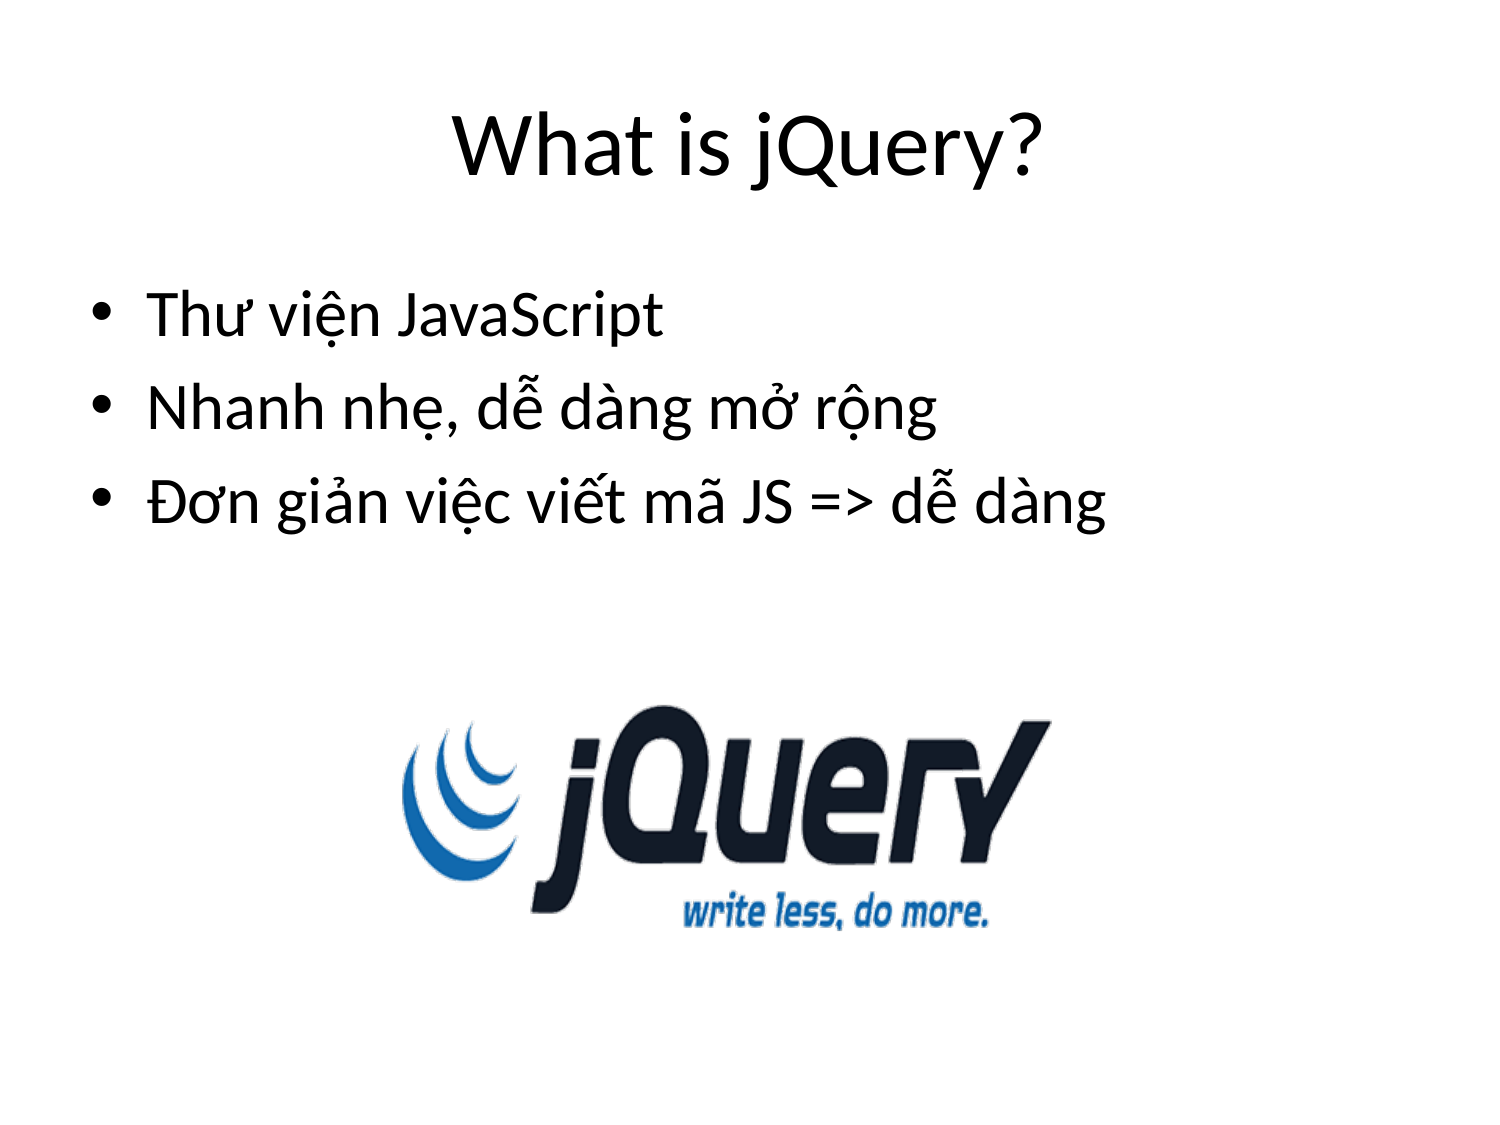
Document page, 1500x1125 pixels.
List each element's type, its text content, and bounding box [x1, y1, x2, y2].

list Thư viện JavaScript Nhanh nhẹ, dễ dàng mở rộng Đơn giản việc viết mã JS => dễ dàng [75, 262, 1425, 1005]
title What is jQuery? [75, 45, 1425, 233]
picture [337, 577, 1119, 1047]
